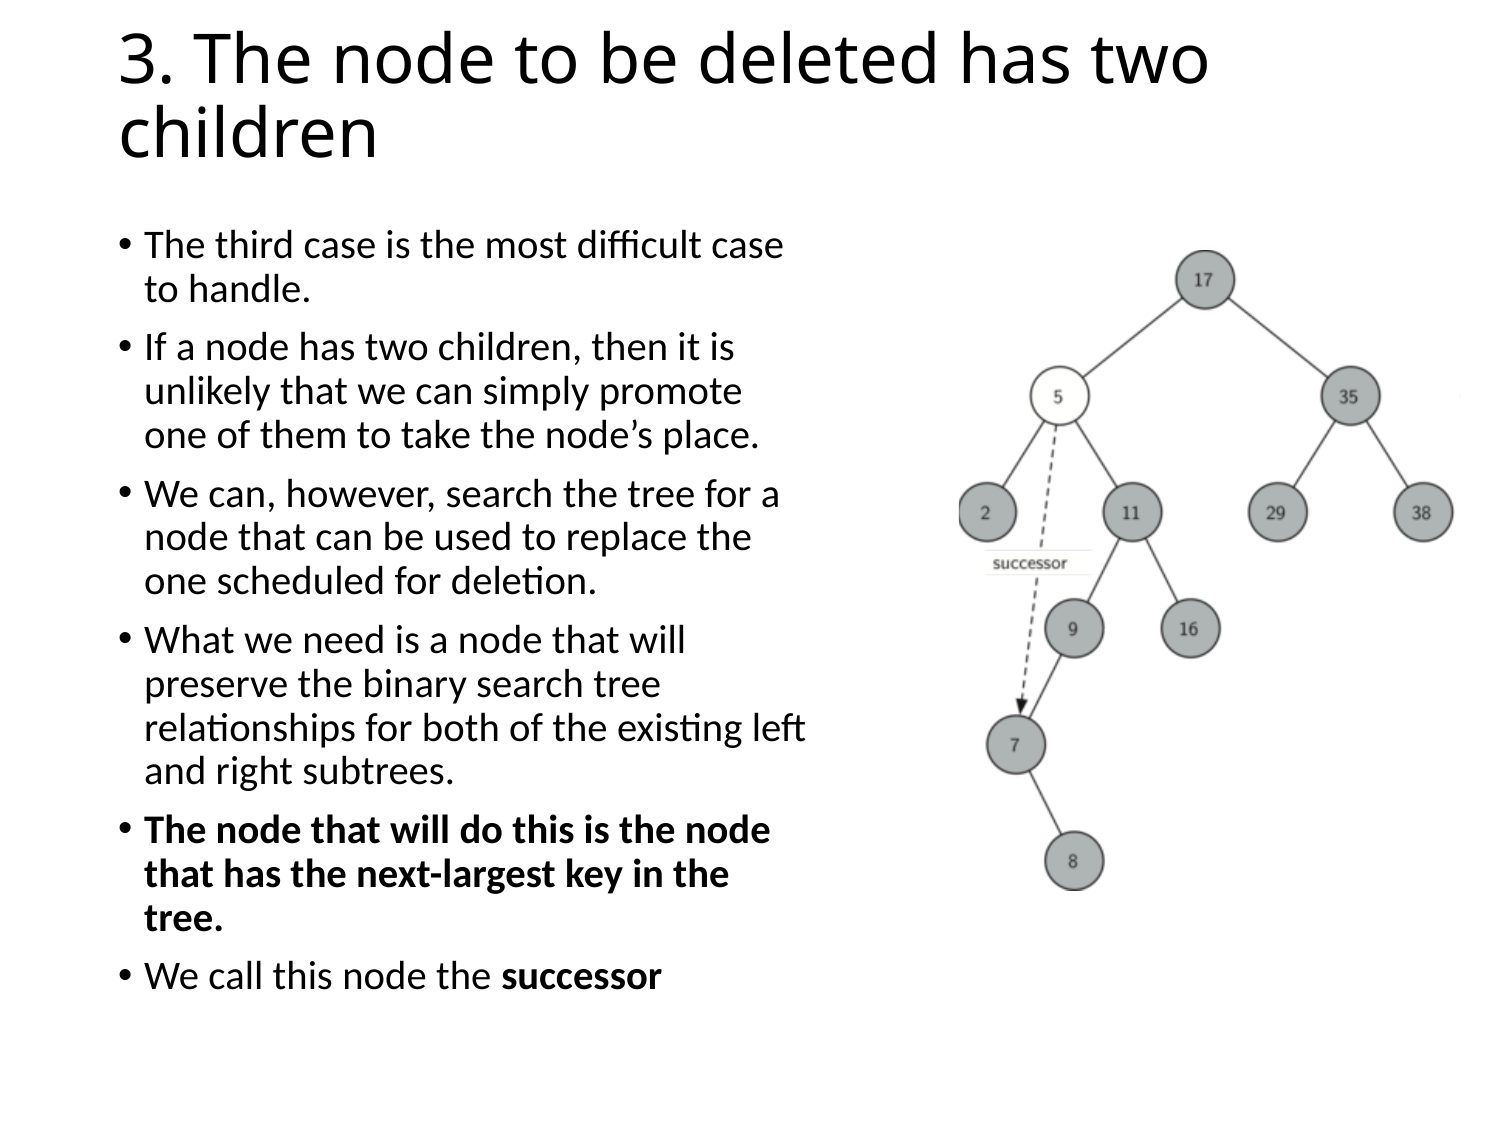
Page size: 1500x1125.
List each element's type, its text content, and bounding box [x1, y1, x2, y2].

picture [958, 250, 1460, 891]
title 3. The node to be deleted has two children [103, 25, 1397, 170]
list The third case is the most difficult case to handle. If a node has two children, then it is unlikely that we can simply promote one of them to take the node’s place. We can, however, search the tree for a node that can be used to replace the one scheduled for deletion. What we need is a node that will preserve the binary search tree relationships for both of the existing left and right subtrees. The node that will do this is the node that has the next-largest key in the tree. We call this node the successor [103, 216, 825, 1014]
